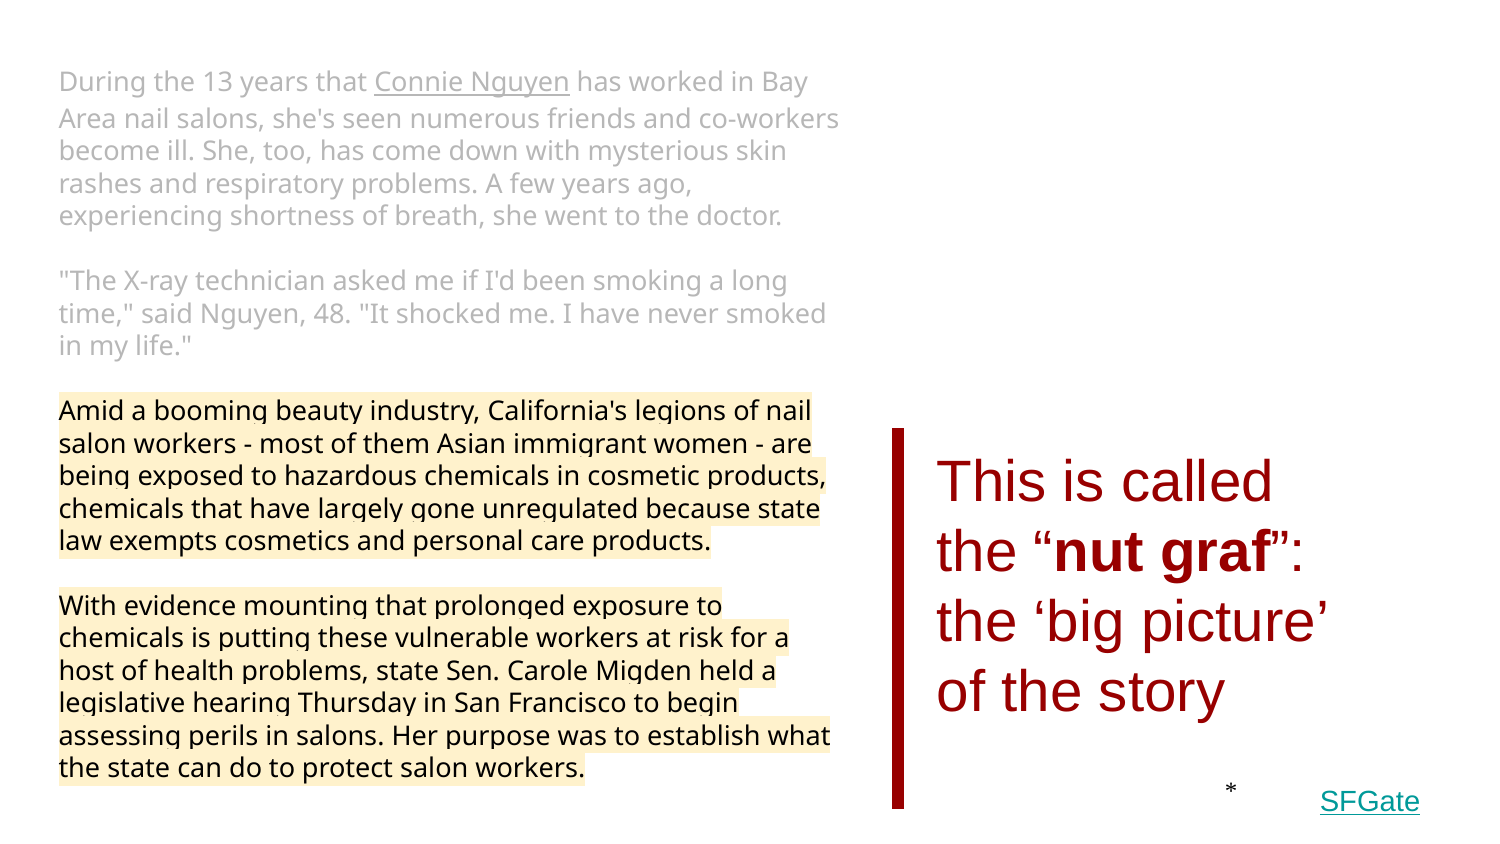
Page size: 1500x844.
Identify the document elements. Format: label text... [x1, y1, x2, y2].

text_box SFGate [1304, 756, 1500, 844]
text_box This is called the “nut graf”: the ‘big picture’ of the story [921, 428, 1379, 809]
text_box During the 13 years that Connie Nguyen has worked in Bay Area nail salons, she's seen numerous friends and co-workers become ill. She, too, has come down with mysterious skin rashes and respiratory problems. A few years ago, experiencing shortness of breath, she went to the doctor. "The X-ray technician asked me if I'd been smoking a long time," said Nguyen, 48. "It shocked me. I have never smoked in my life." Amid a booming beauty industry, California's legions of nail salon workers - most of them Asian immigrant women - are being exposed to hazardous chemicals in cosmetic products, chemicals that have largely gone unregulated because state law exempts cosmetics and personal care products. With evidence mounting that prolonged exposure to chemicals is putting these vulnerable workers at risk for a host of health problems, state Sen. Carole Migden held a legislative hearing Thursday in San Francisco to begin assessing perils in salons. Her purpose was to establish what the state can do to protect salon workers. [43, 49, 859, 799]
